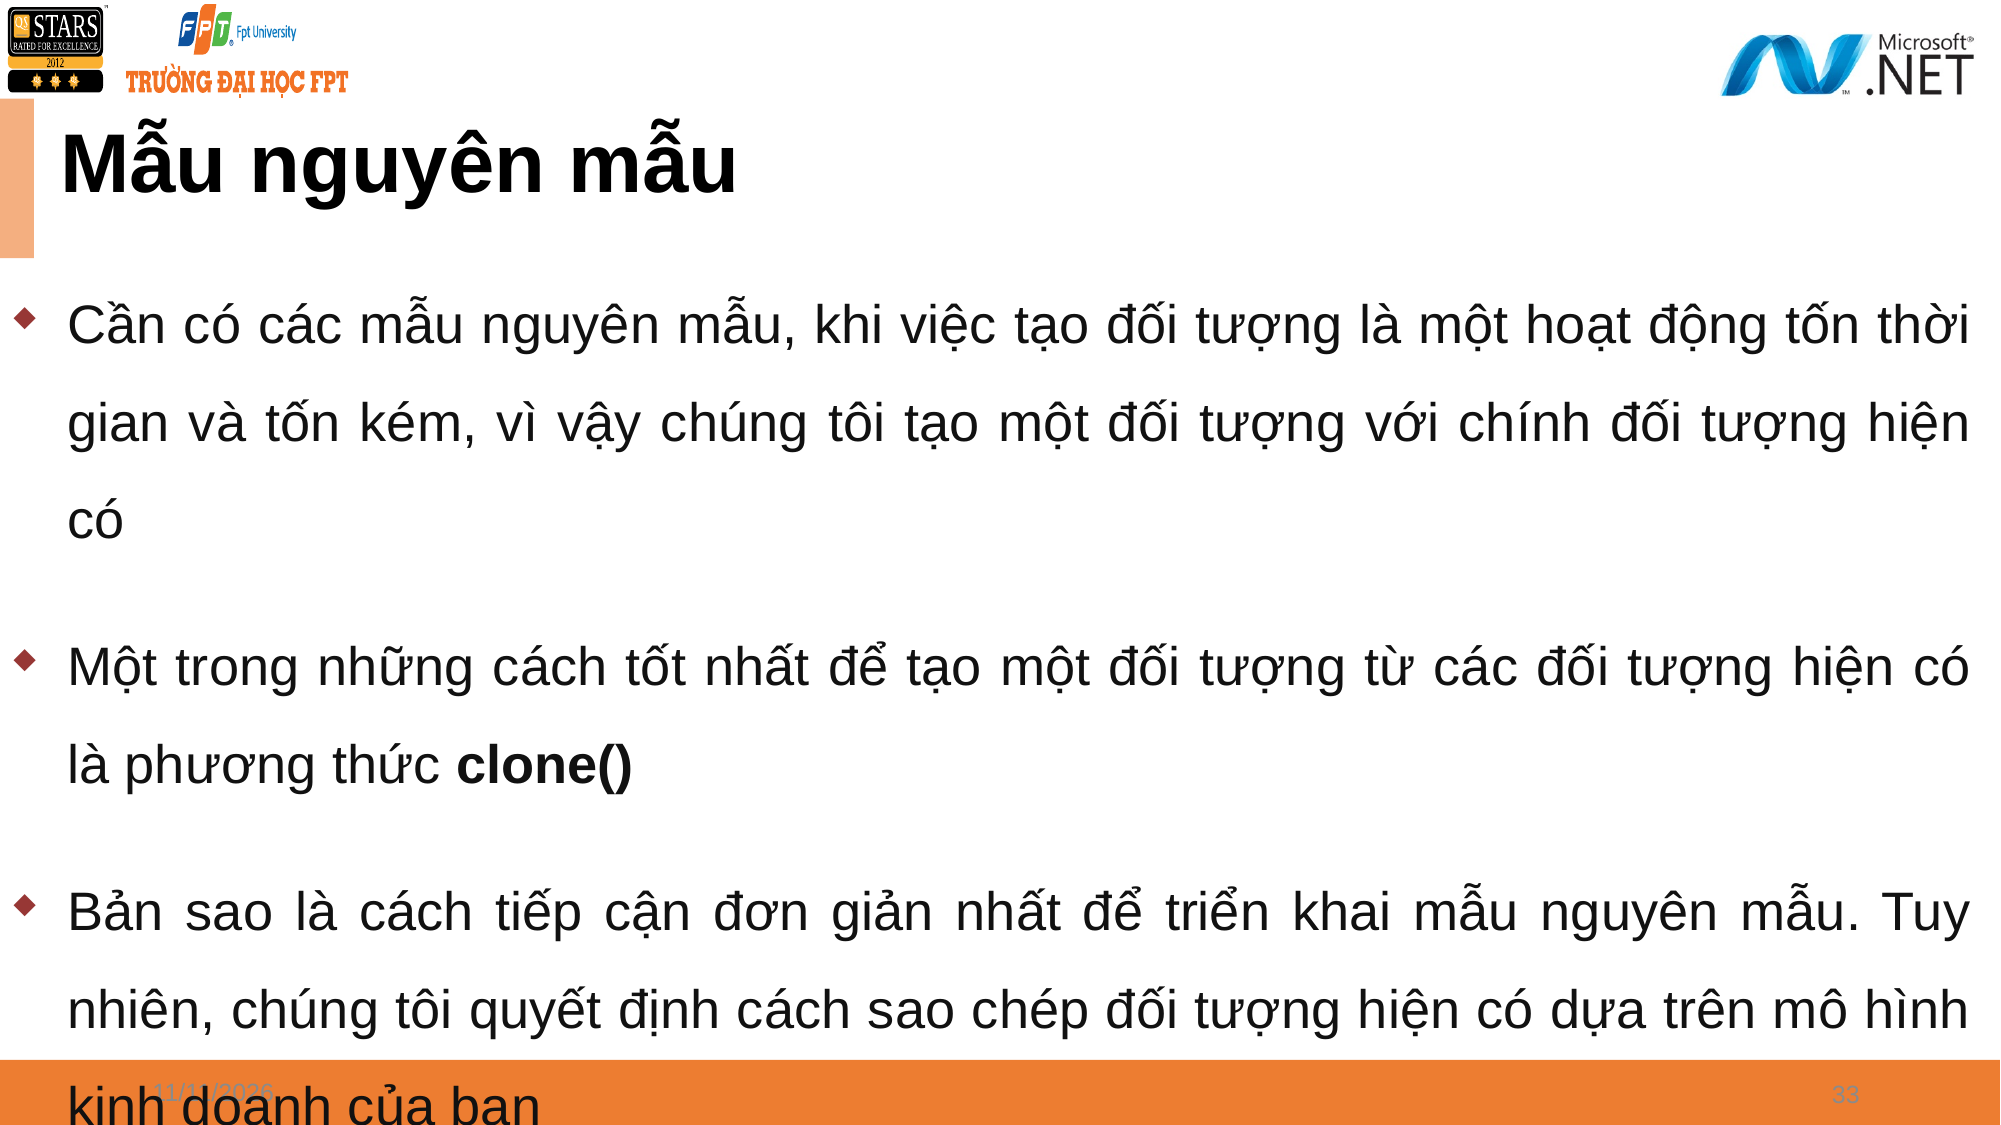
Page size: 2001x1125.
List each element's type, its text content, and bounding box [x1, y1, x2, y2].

picture [1685, 0, 2001, 129]
title Mẫu nguyên mẫu [45, 118, 1875, 213]
text_box Cần có các mẫu nguyên mẫu, khi việc tạo đối tượng là một hoạt động tốn thời gian và tốn kém, vì vậy chúng tôi tạo một đối tượng với chính đối tượng hiện có Một trong những cách tốt nhất để tạo một đối tượng từ các đối tượng hiện có là phương thức clone() Bản sao là cách tiếp cận đơn giản nhất để triển khai mẫu nguyên mẫu. Tuy nhiên, chúng tôi quyết định cách sao chép đối tượng hiện có dựa trên mô hình kinh doanh của bạn [0, 249, 1989, 1125]
